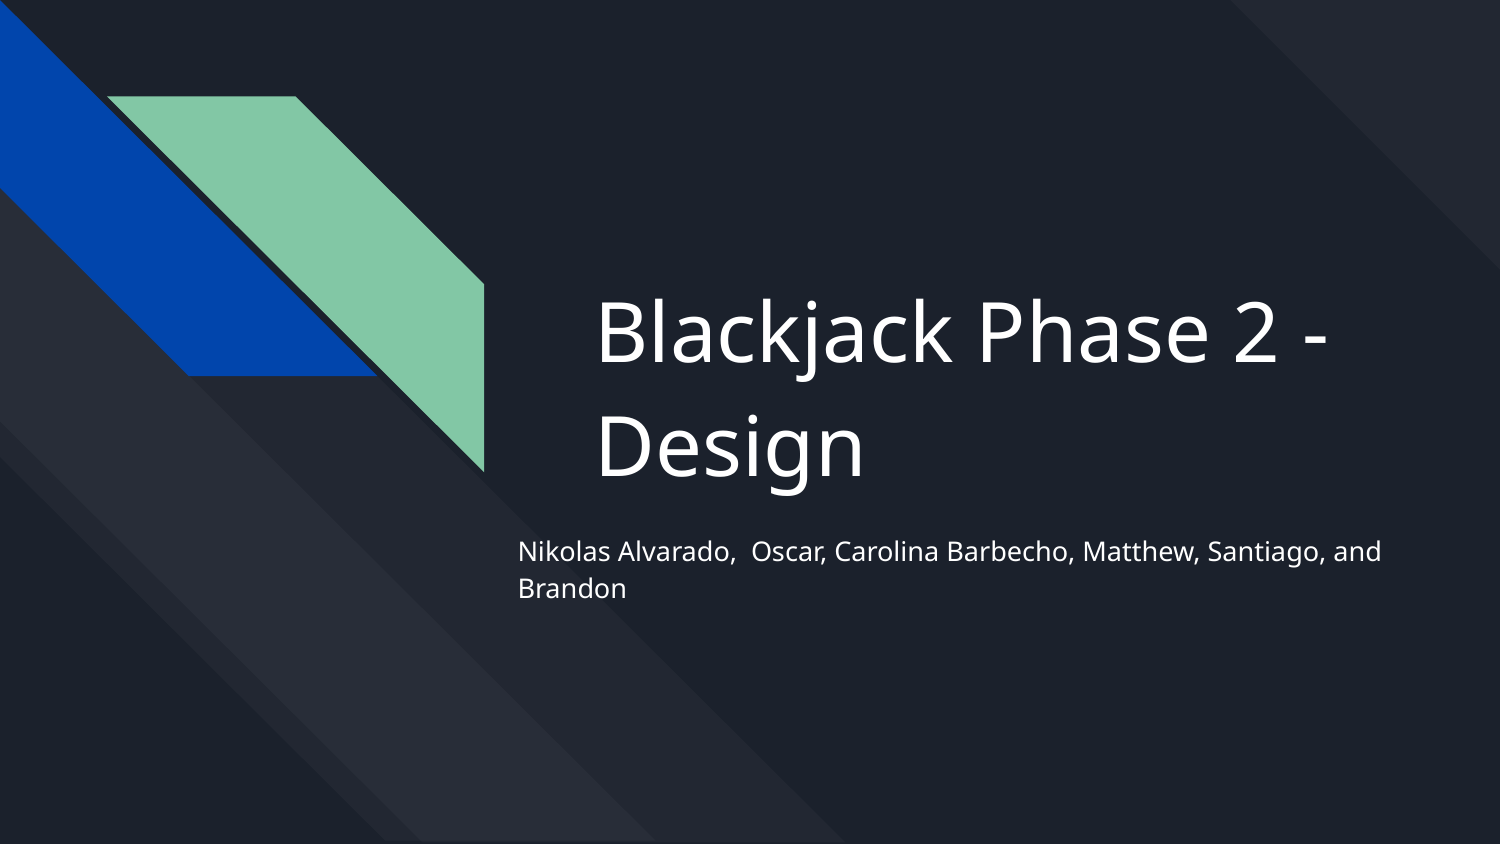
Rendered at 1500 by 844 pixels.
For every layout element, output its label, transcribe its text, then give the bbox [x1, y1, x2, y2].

text_box Blackjack Phase 2 - Design [580, 258, 1404, 517]
text_box Nikolas Alvarado, Oscar, Carolina Barbecho, Matthew, Santiago, and Brandon [502, 517, 1404, 727]
